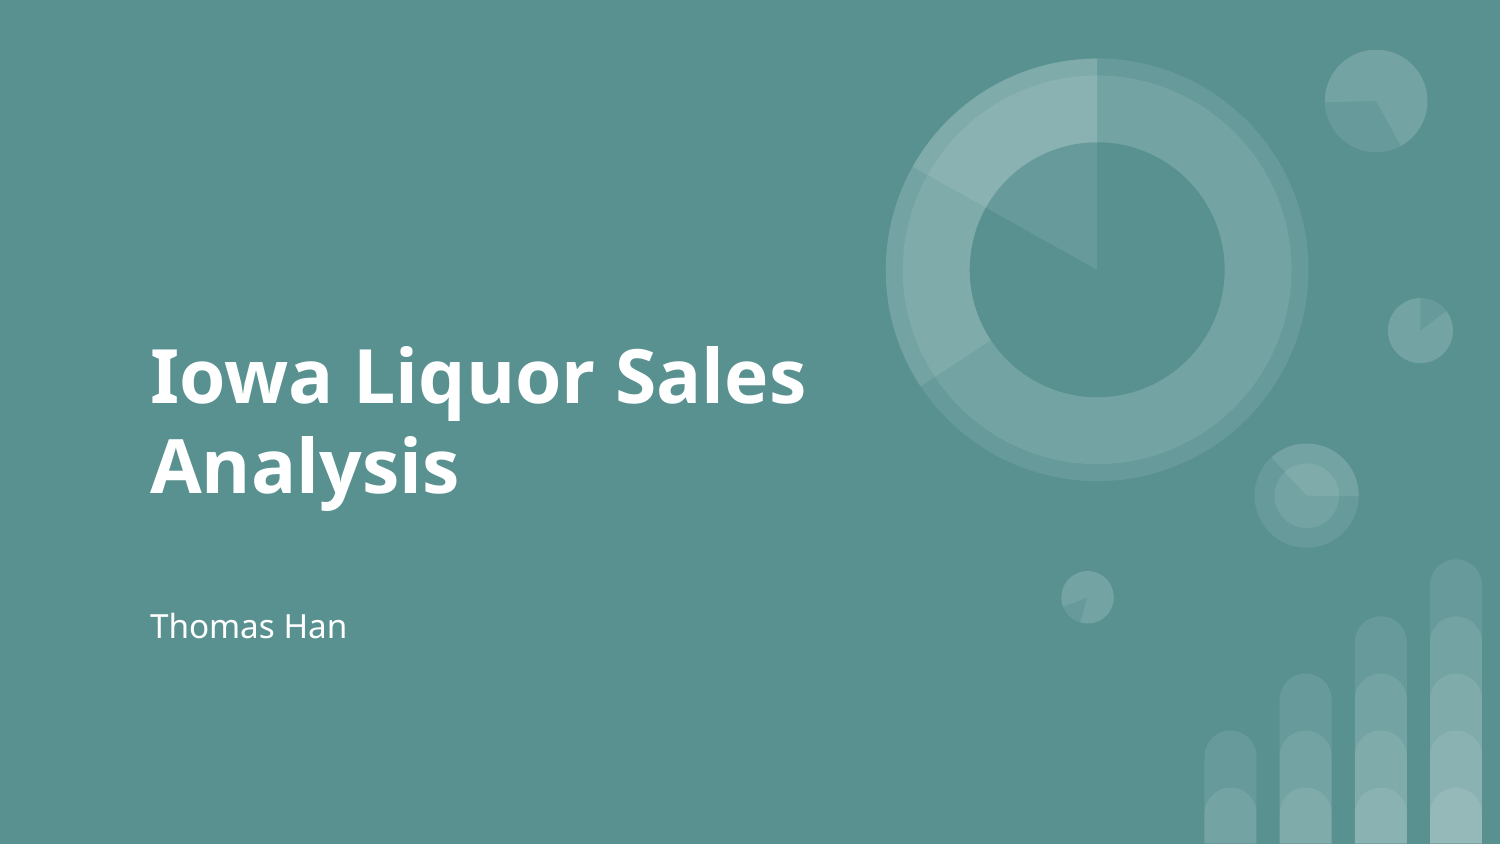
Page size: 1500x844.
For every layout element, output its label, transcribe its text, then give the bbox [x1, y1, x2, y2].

subtitle Thomas Han [135, 589, 834, 704]
title Iowa Liquor Sales Analysis [135, 264, 834, 572]
